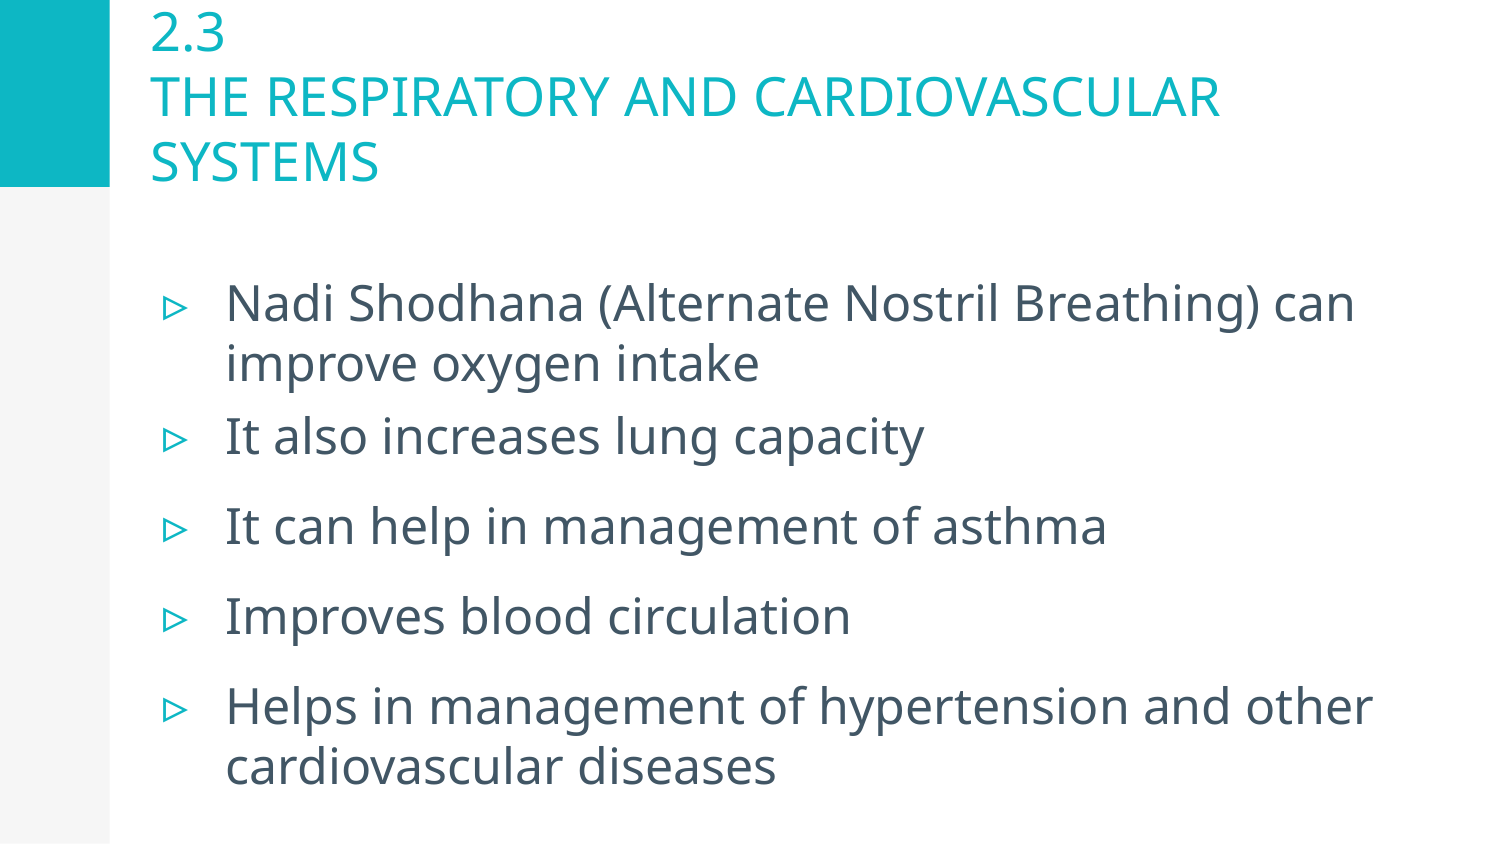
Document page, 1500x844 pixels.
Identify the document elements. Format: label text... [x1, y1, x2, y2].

text_box Nadi Shodhana (Alternate Nostril Breathing) can improve oxygen intake It also increases lung capacity It can help in management of asthma Improves blood circulation Helps in management of hypertension and other cardiovascular diseases [135, 256, 1419, 588]
text_box 2.3 THE RESPIRATORY AND CARDIOVASCULAR SYSTEMS [135, 20, 1438, 208]
slide_number [0, 0, 110, 187]
